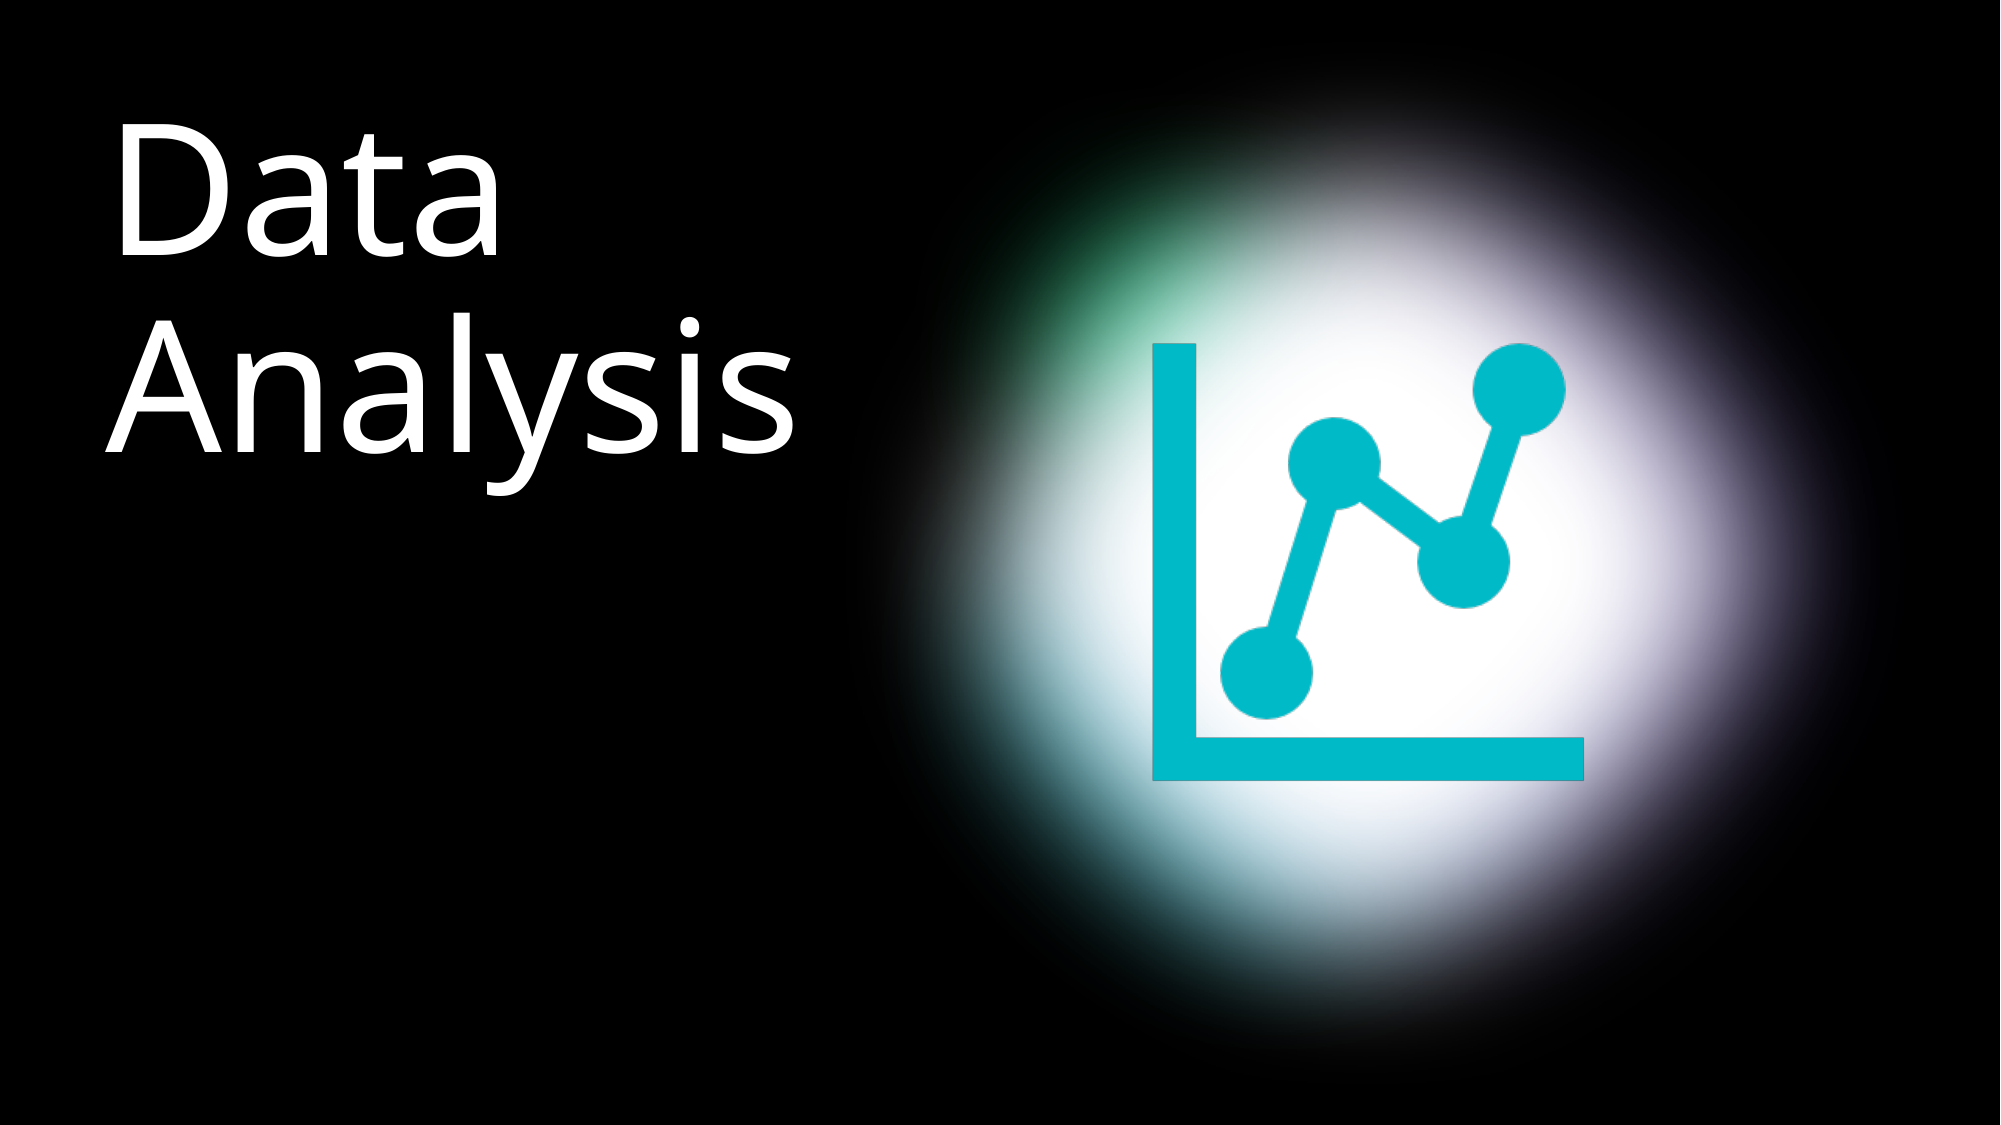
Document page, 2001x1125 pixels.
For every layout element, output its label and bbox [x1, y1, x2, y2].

text_box [0, 0, 807, 1125]
picture [1070, 267, 1661, 858]
text_box [807, 0, 2000, 1125]
